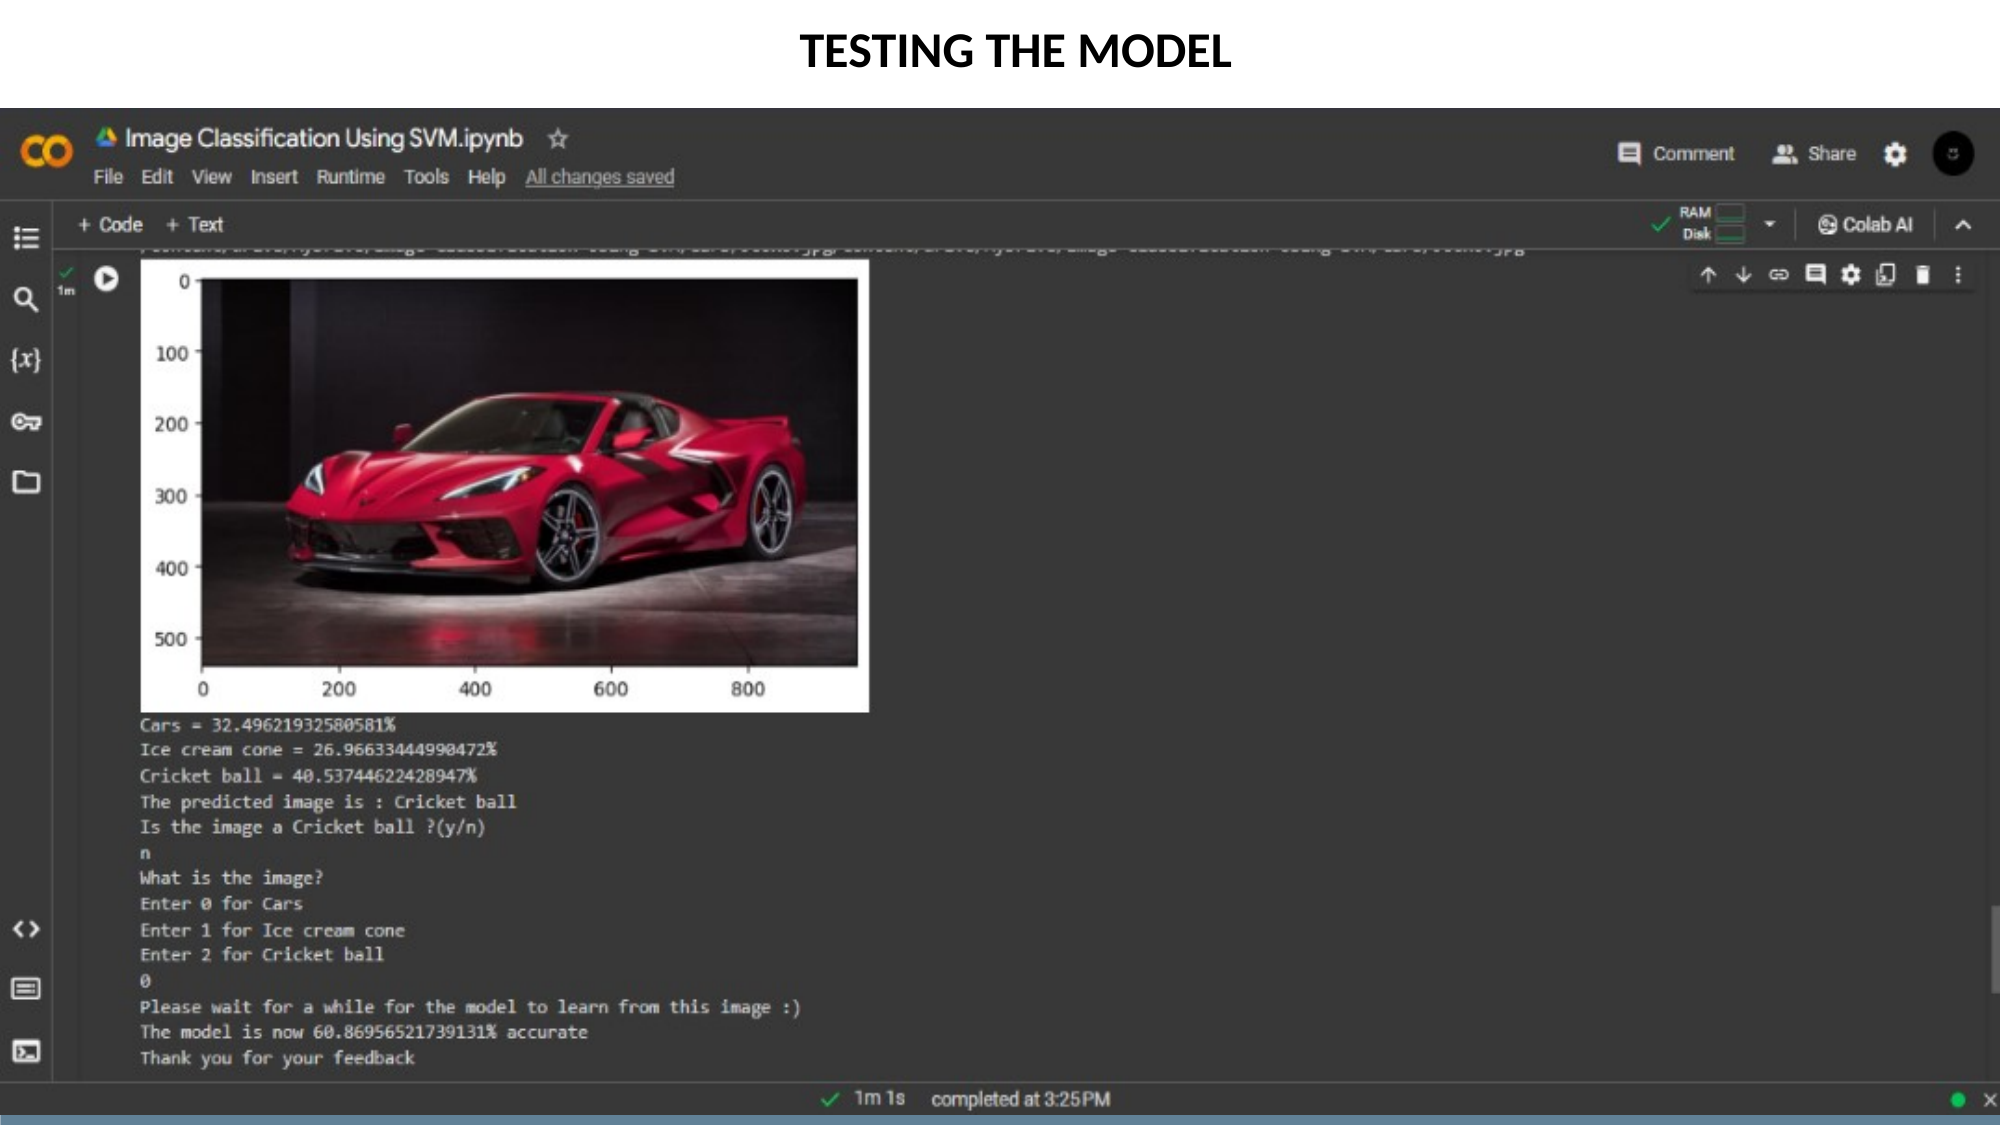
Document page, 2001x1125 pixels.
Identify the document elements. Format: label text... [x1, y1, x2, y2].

picture [0, 108, 2000, 1116]
text_box TESTING THE MODEL [20, 10, 2000, 85]
